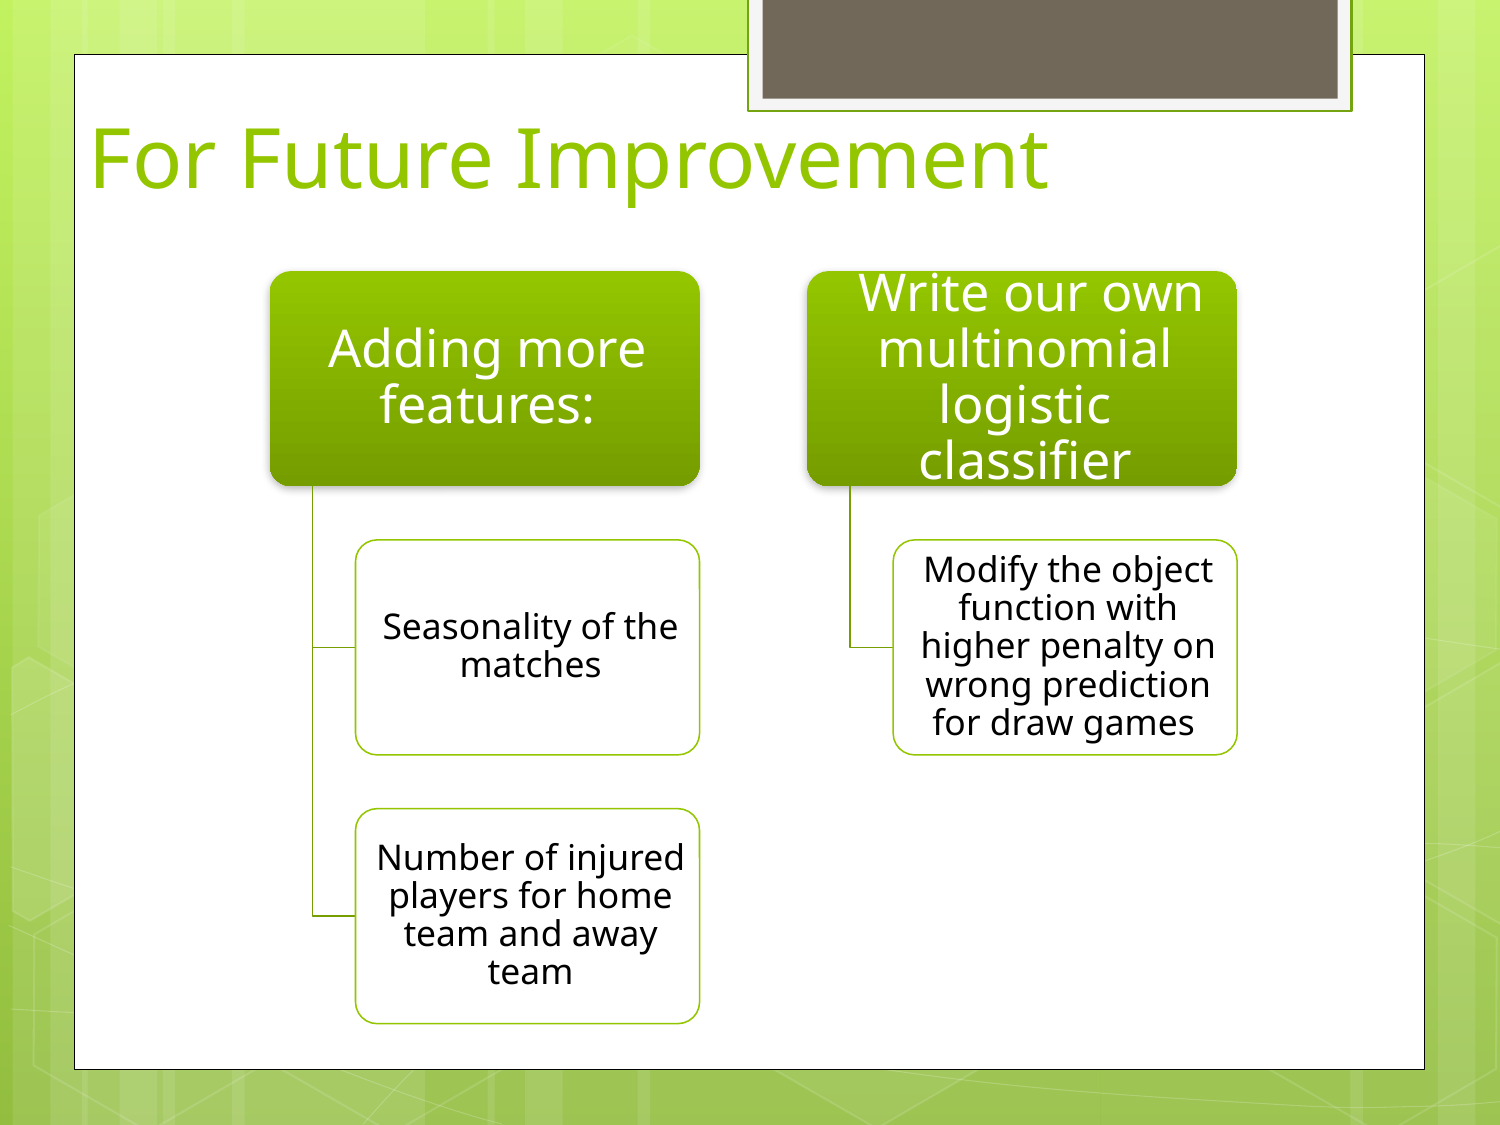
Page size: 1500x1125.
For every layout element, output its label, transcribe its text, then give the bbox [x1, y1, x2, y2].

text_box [89, 270, 1417, 1025]
title For Future Improvement [74, 95, 1227, 213]
